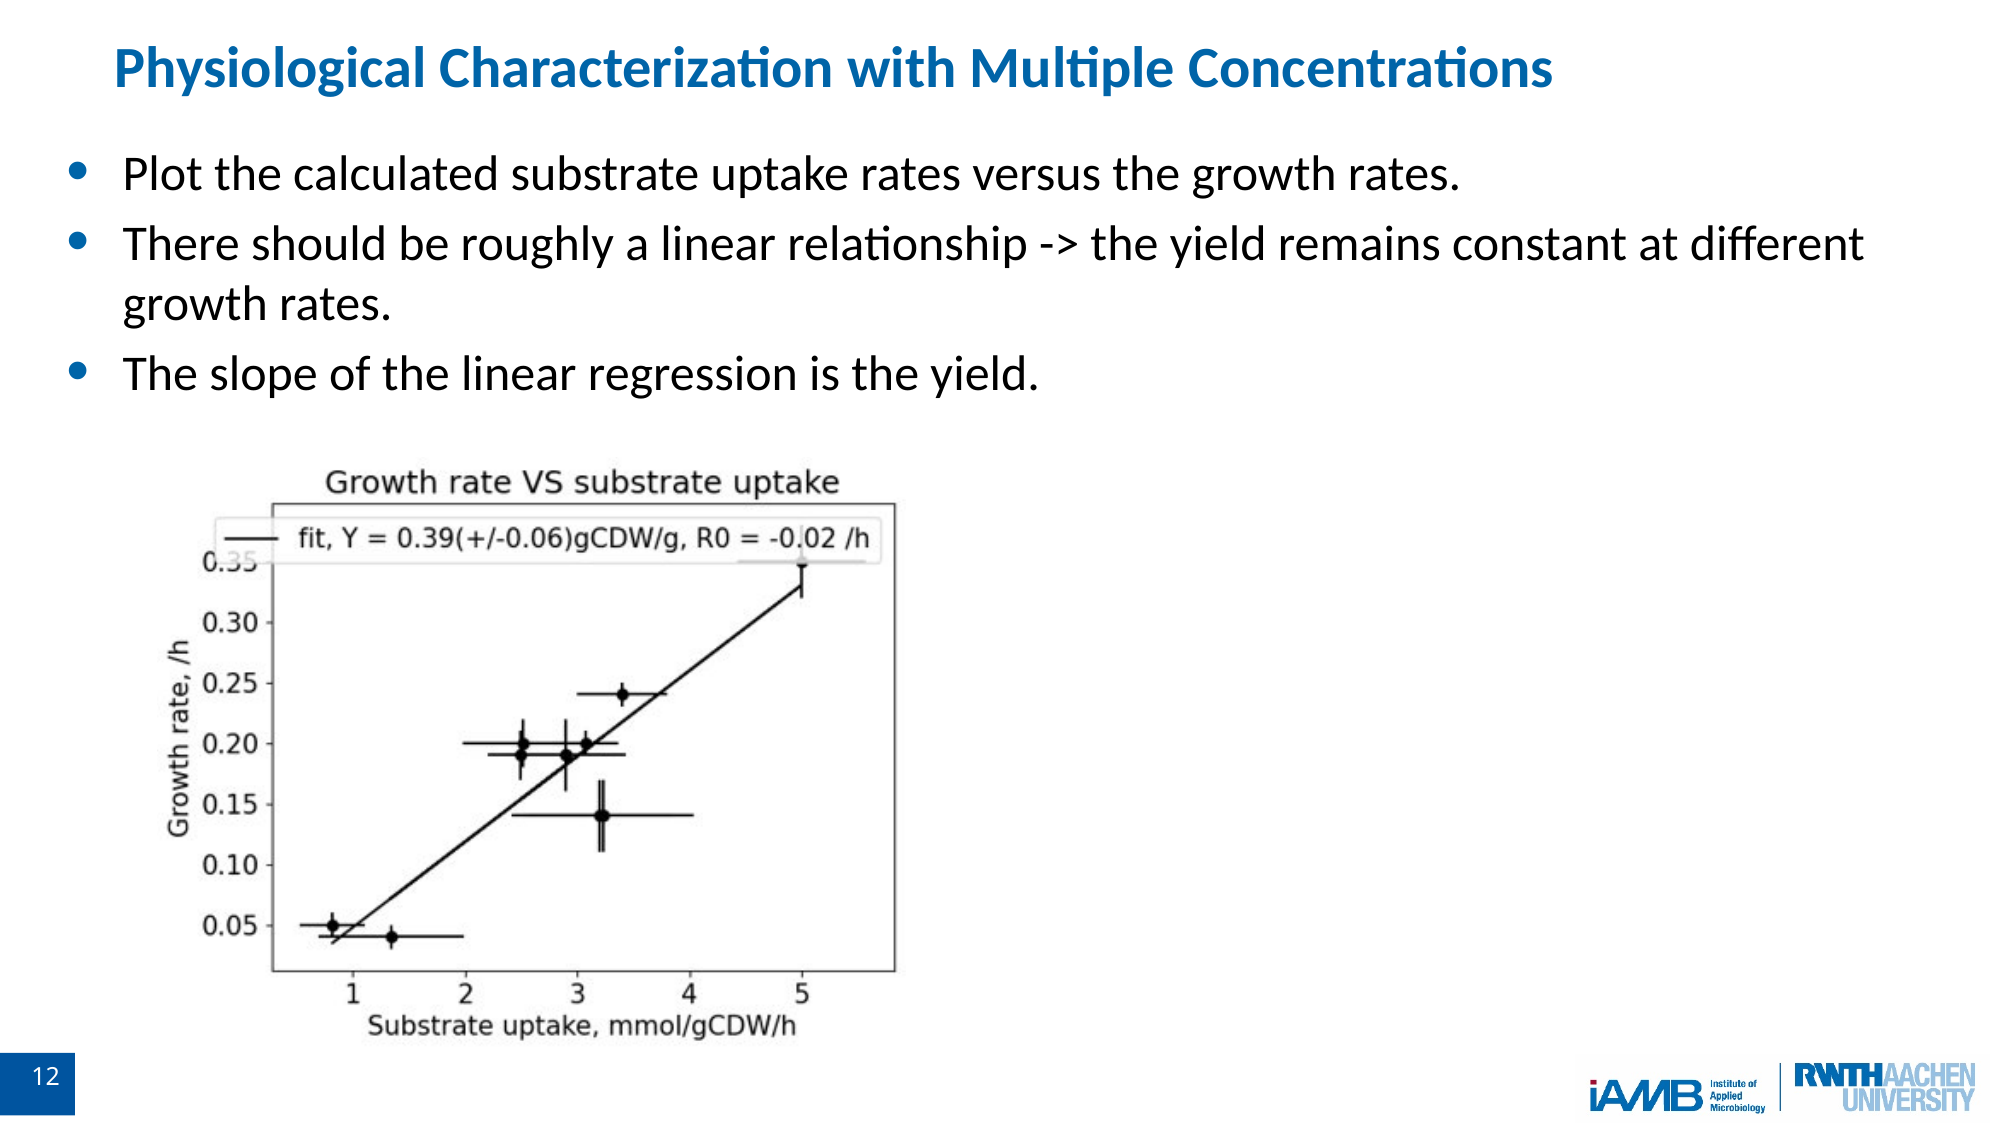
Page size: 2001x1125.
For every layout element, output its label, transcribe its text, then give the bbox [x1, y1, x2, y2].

slide_number 12 [0, 1052, 76, 1116]
text_box Plot the calculated substrate uptake rates versus the growth rates. There should be roughly a linear relationship -> the yield remains constant at different growth rates. The slope of the linear regression is the yield. [51, 132, 1985, 408]
picture [156, 457, 906, 1053]
title Physiological Characterization with Multiple Concentrations [99, 21, 1899, 132]
picture [1575, 1054, 1990, 1123]
